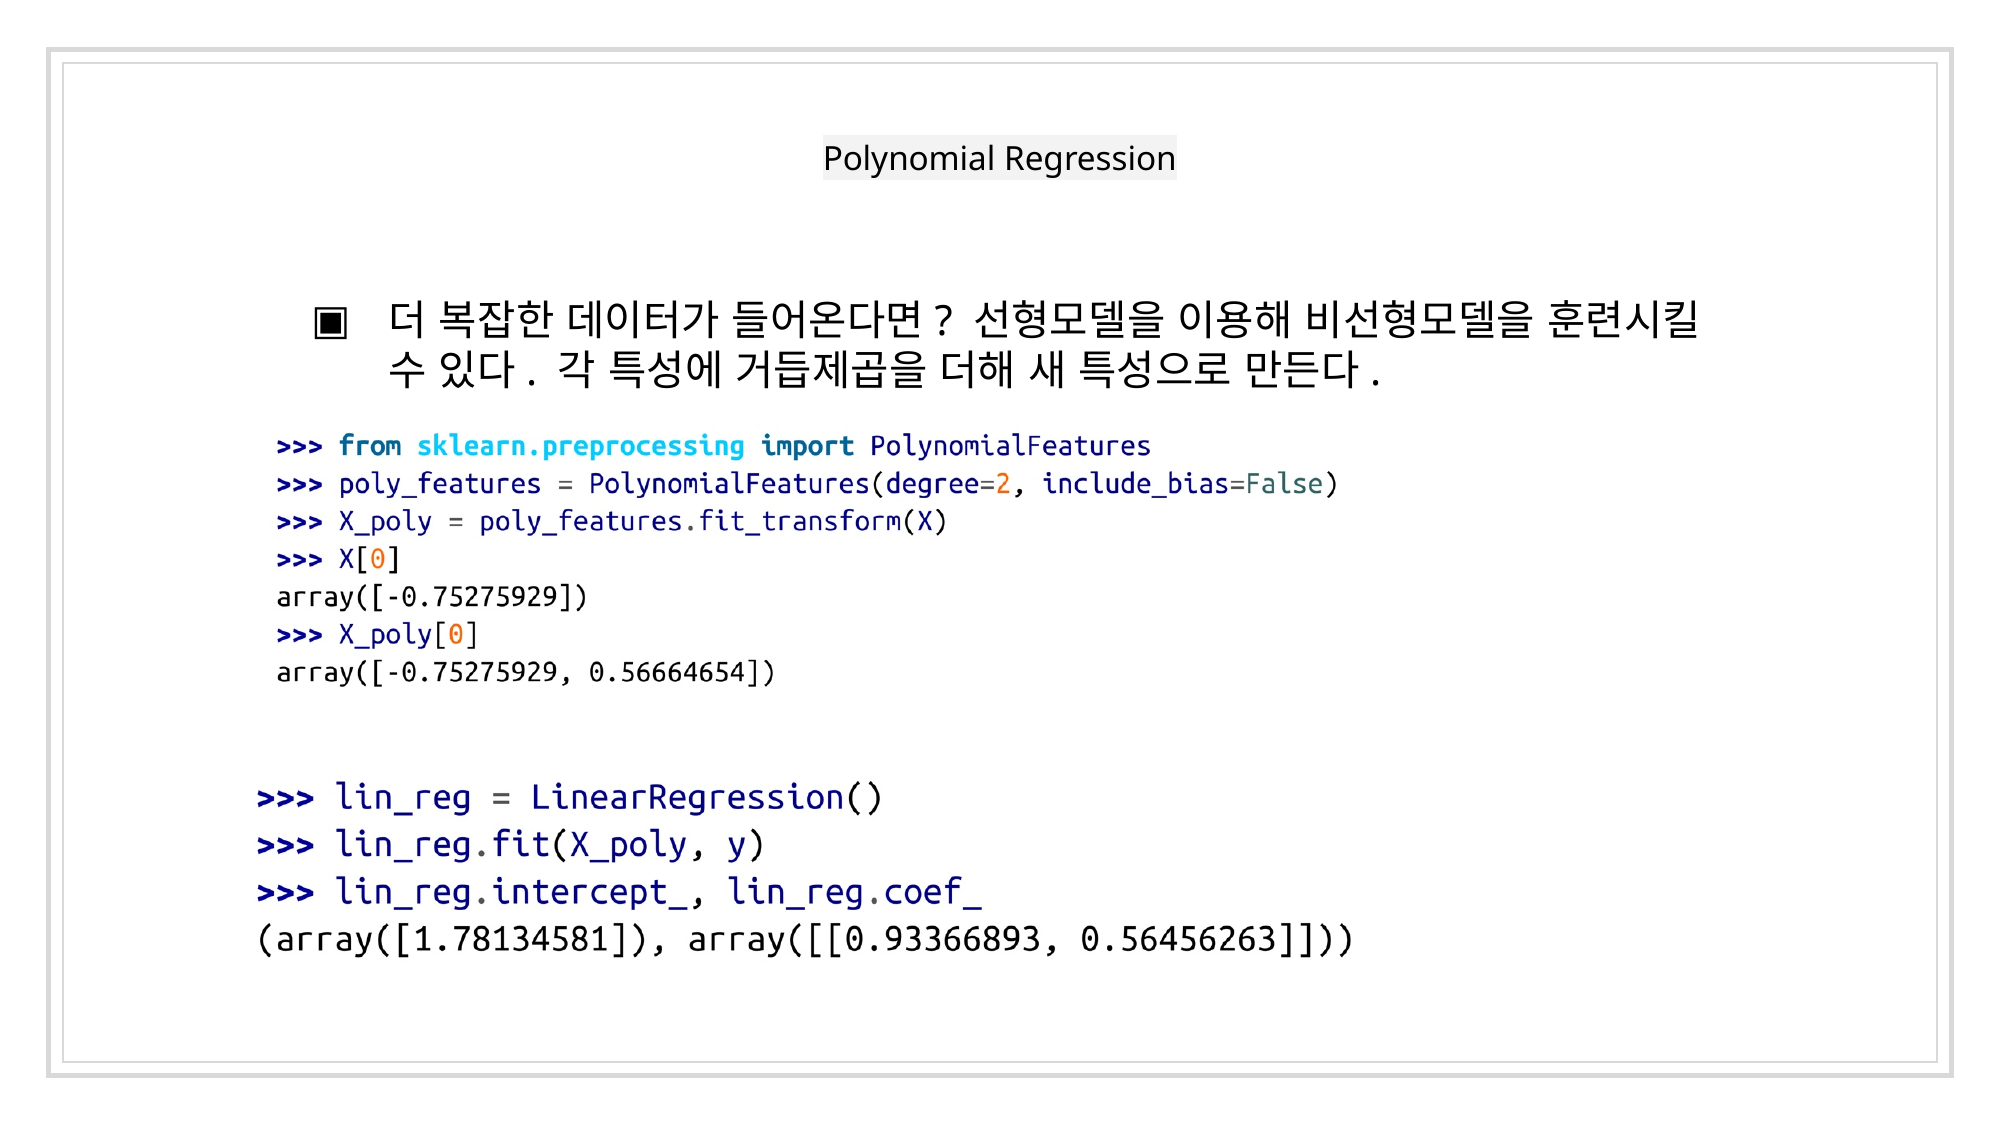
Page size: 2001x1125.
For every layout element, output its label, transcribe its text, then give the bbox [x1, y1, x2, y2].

title Polynomial Regression [85, 73, 1915, 241]
list 더 복잡한 데이터가 들어온다면? 선형모델을 이용해 비선형모델을 훈련시킬 수 있다. 각 특성에 거듭제곱을 더해 새 특성으로 만든다. [273, 278, 1727, 950]
picture [254, 424, 1405, 701]
picture [210, 756, 1362, 1047]
